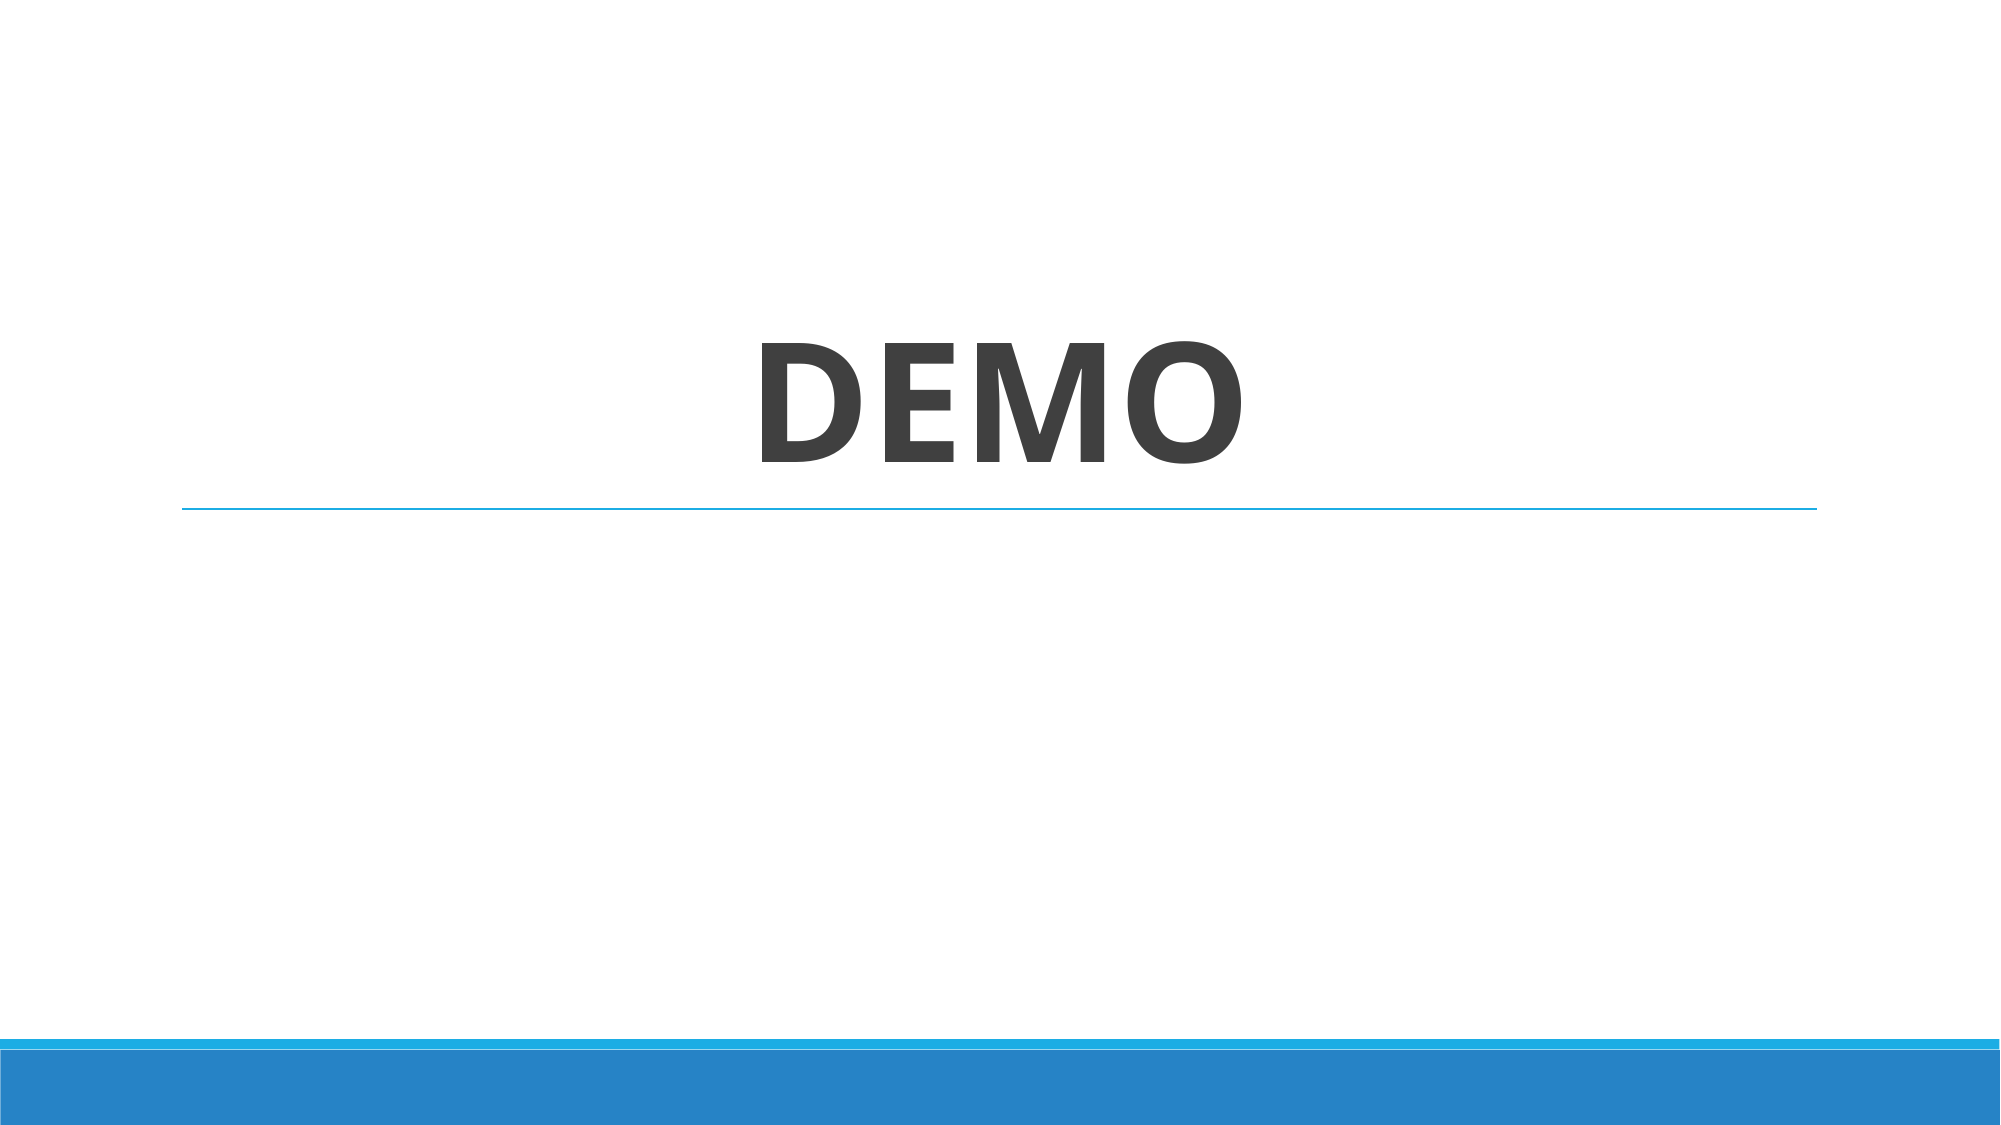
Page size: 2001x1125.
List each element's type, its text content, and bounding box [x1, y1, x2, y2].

title DEMO [174, 265, 1825, 504]
